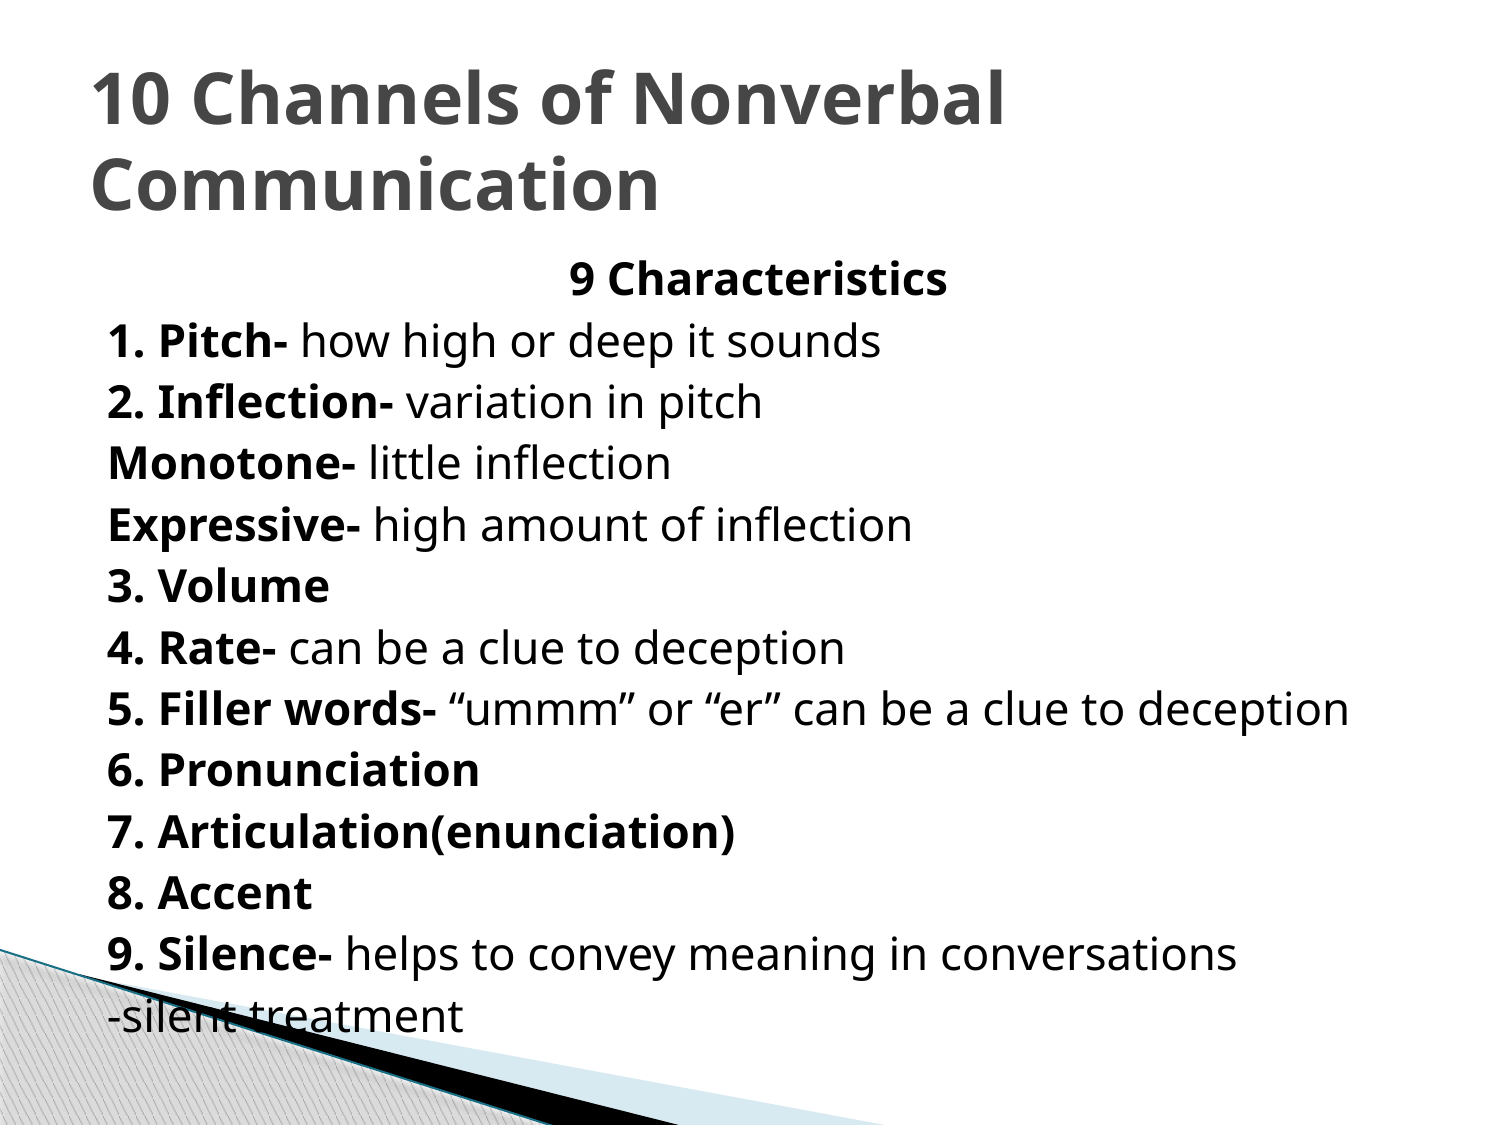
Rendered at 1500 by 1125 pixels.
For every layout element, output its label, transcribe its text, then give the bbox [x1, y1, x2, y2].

title 10 Channels of Nonverbal Communication [75, 45, 1425, 233]
list 9 Characteristics 1. Pitch- how high or deep it sounds 2. Inflection- variation in pitch Monotone- little inflection Expressive- high amount of inflection 3. Volume 4. Rate- can be a clue to deception 5. Filler words- “ummm” or “er” can be a clue to deception 6. Pronunciation 7. Articulation(enunciation) 8. Accent 9. Silence- helps to convey meaning in conversations -silent treatment [75, 243, 1425, 1050]
